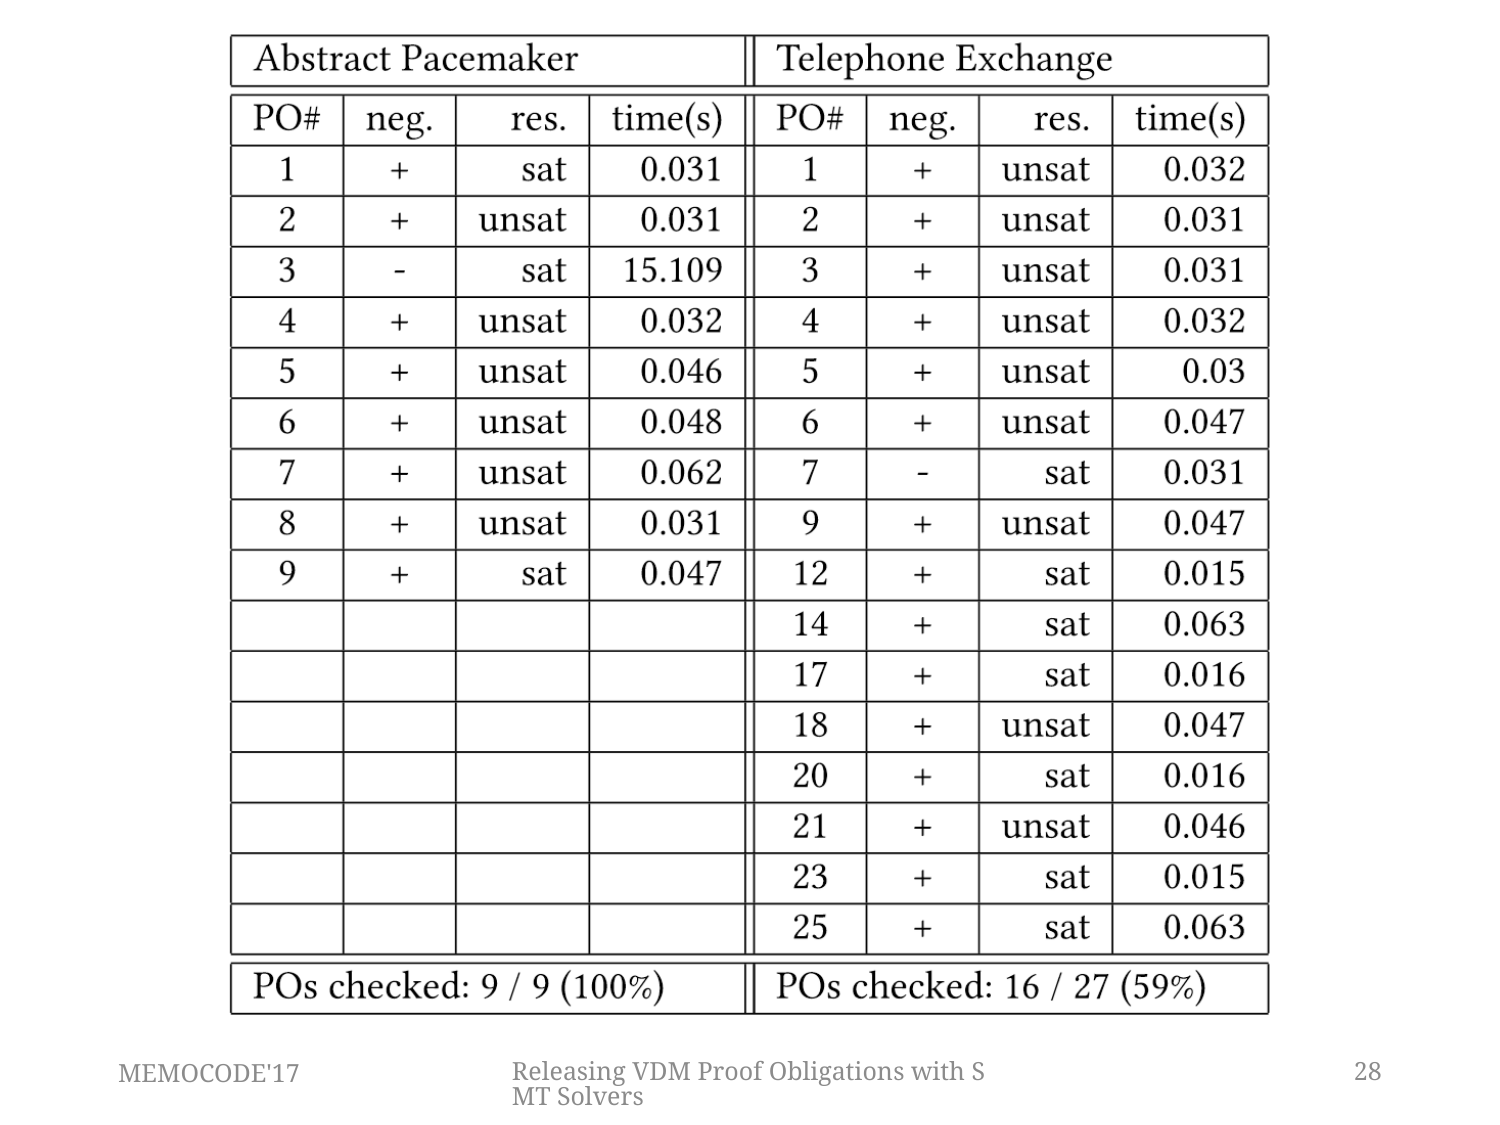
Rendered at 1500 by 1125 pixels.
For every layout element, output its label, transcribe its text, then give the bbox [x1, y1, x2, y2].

picture [222, 25, 1278, 1021]
footer Releasing VDM Proof Obligations with SMT Solvers [496, 1042, 1004, 1103]
slide_number 28 [1059, 1042, 1397, 1103]
slide_number MEMOCODE'17 [103, 1042, 441, 1103]
